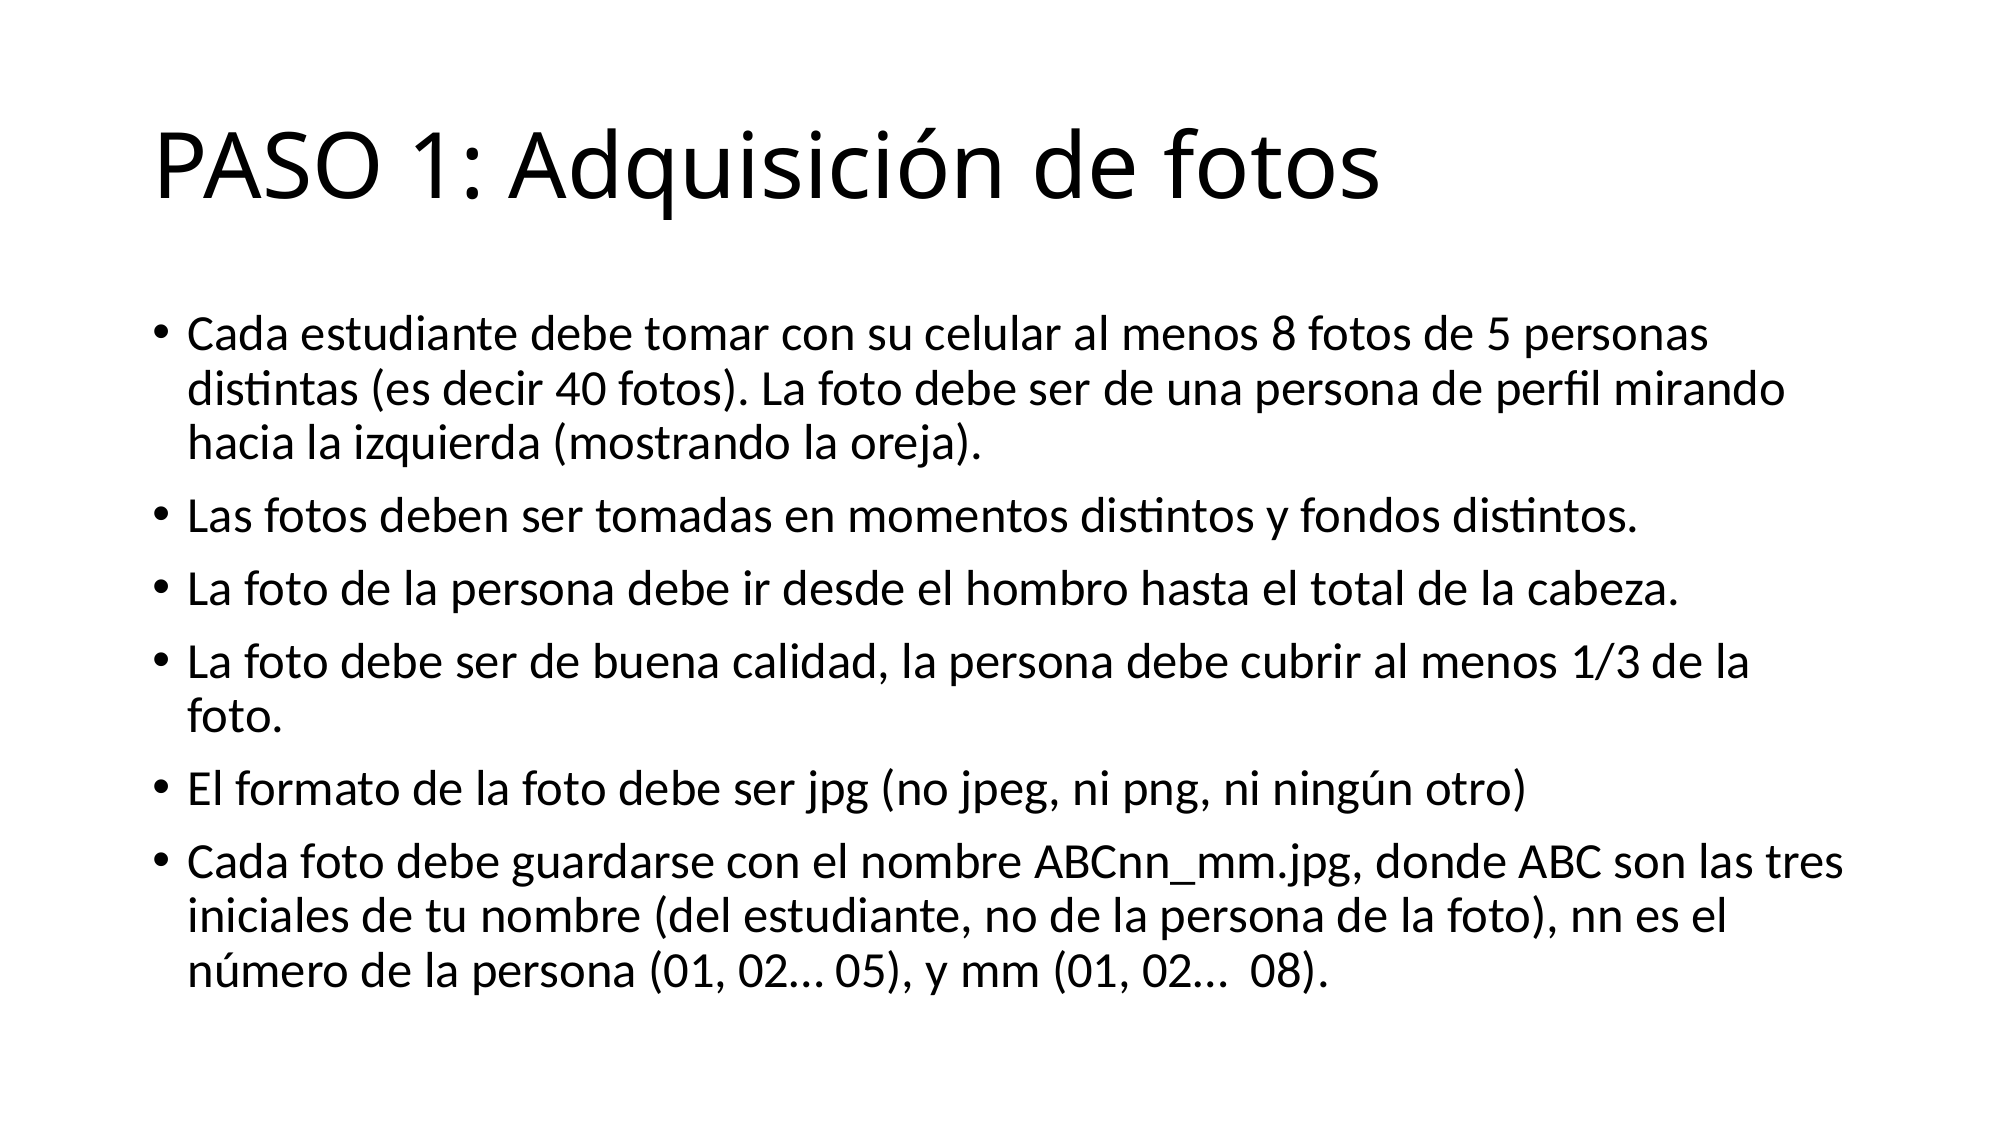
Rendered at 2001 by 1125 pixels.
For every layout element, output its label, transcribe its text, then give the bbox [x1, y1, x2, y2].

title PASO 1: Adquisición de fotos [137, 59, 1863, 278]
list Cada estudiante debe tomar con su celular al menos 8 fotos de 5 personas distintas (es decir 40 fotos). La foto debe ser de una persona de perfil mirando hacia la izquierda (mostrando la oreja). Las fotos deben ser tomadas en momentos distintos y fondos distintos. La foto de la persona debe ir desde el hombro hasta el total de la cabeza. La foto debe ser de buena calidad, la persona debe cubrir al menos 1/3 de la foto. El formato de la foto debe ser jpg (no jpeg, ni png, ni ningún otro) Cada foto debe guardarse con el nombre ABCnn_mm.jpg, donde ABC son las tres iniciales de tu nombre (del estudiante, no de la persona de la foto), nn es el número de la persona (01, 02… 05), y mm (01, 02… 08). [137, 299, 1863, 1014]
